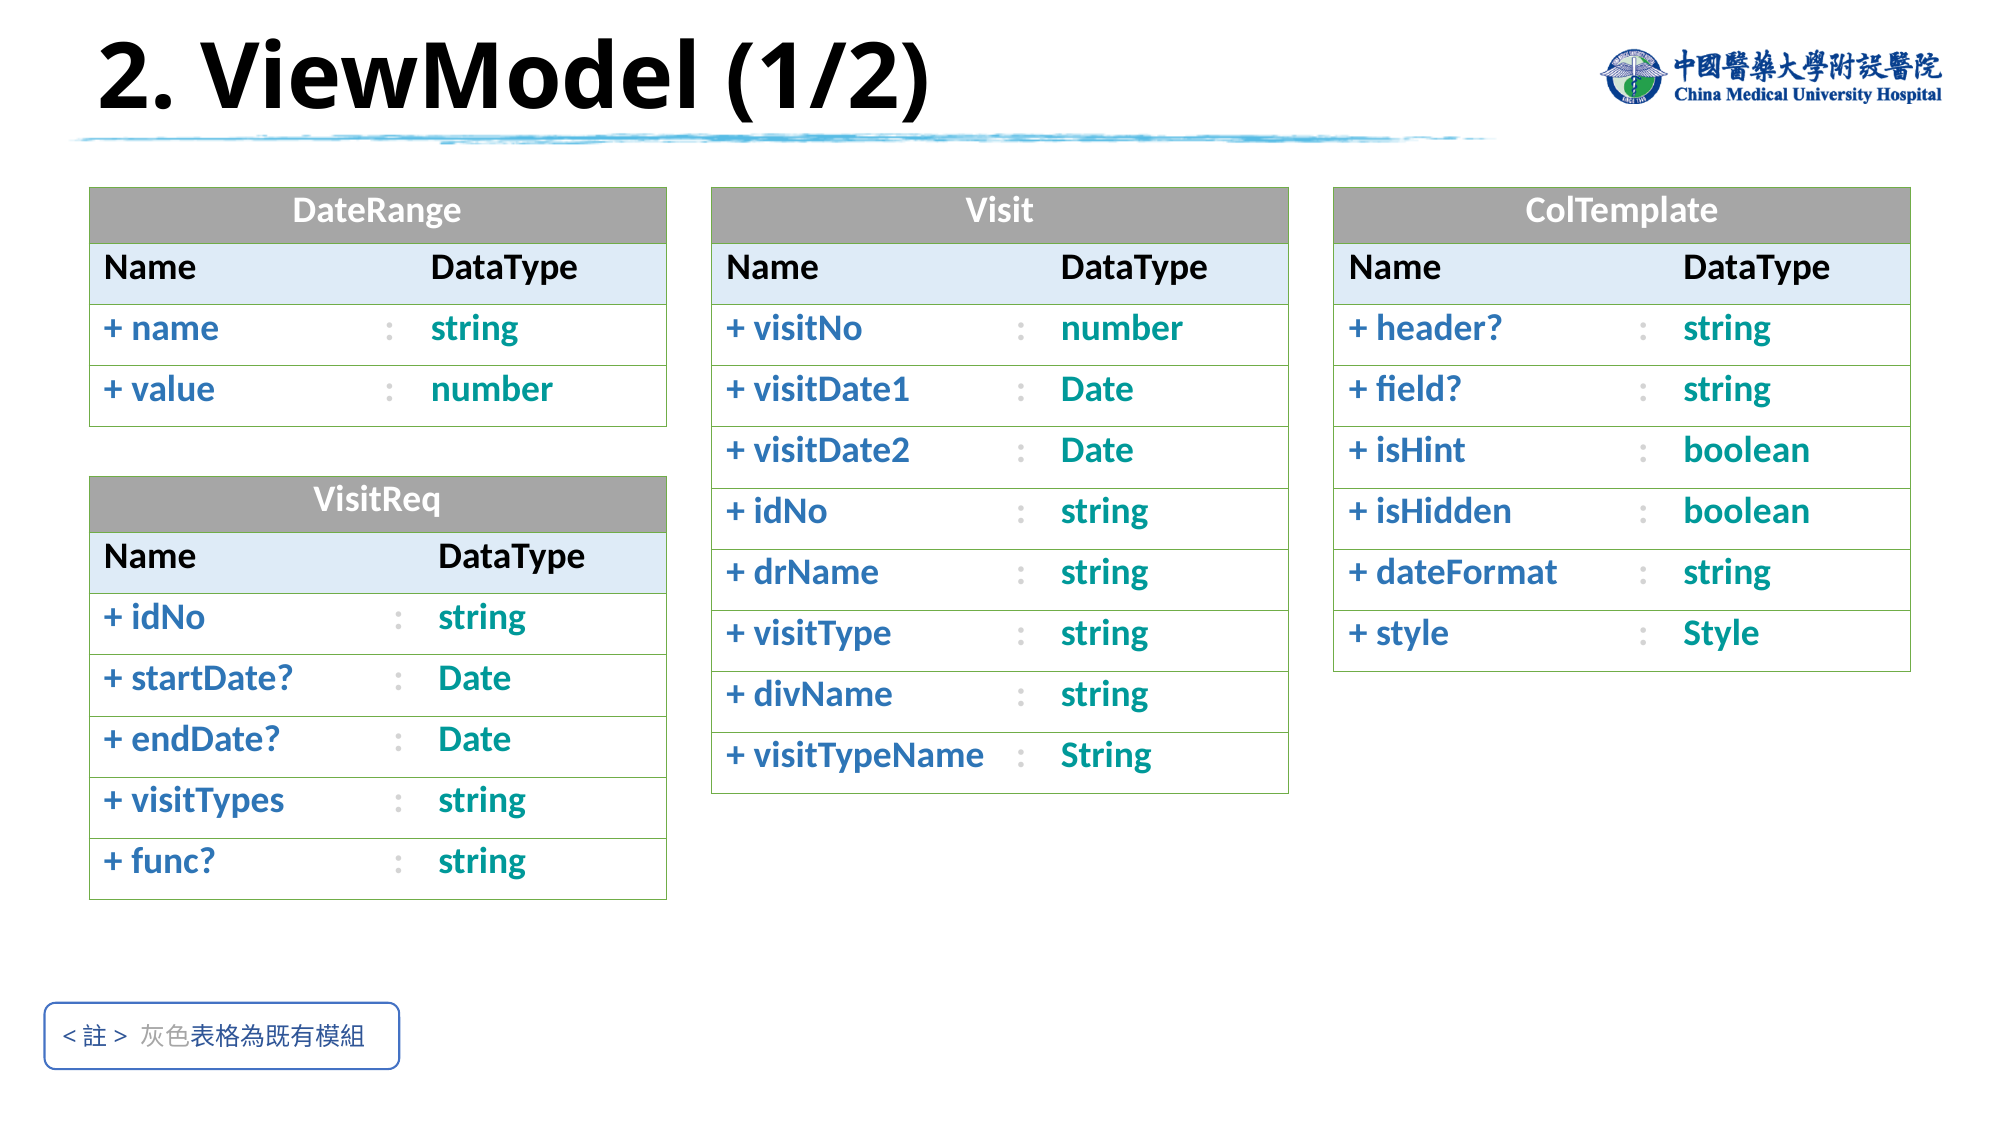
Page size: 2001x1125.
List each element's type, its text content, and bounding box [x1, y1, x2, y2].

table_cell + dateFormat [1334, 550, 1623, 610]
table_cell : [369, 366, 416, 426]
table_cell Style [1668, 611, 1910, 671]
table_cell + visitType [712, 611, 1001, 671]
table_cell : [1623, 366, 1668, 426]
table_header Visit [712, 188, 1288, 243]
table_cell + func? [90, 839, 378, 899]
table_cell DataType [423, 533, 666, 593]
picture [1909, 27, 1964, 130]
table_cell : [1623, 305, 1668, 365]
table_cell string [1046, 672, 1288, 732]
table_cell Date [1046, 427, 1288, 488]
table_cell + idNo [90, 594, 378, 654]
table_cell [369, 244, 416, 304]
table_cell string [416, 305, 666, 365]
table_cell number [416, 366, 666, 426]
table_cell string [1046, 611, 1288, 671]
table_cell Date [423, 655, 666, 716]
table_cell : [1001, 489, 1046, 549]
table_cell Name [712, 244, 1001, 304]
table_cell [378, 533, 423, 593]
table_cell : [378, 778, 423, 838]
table_cell : [1623, 427, 1668, 488]
table_header VisitReq [90, 477, 666, 532]
table_cell DataType [416, 244, 666, 304]
table_cell Date [423, 717, 666, 777]
table_cell : [378, 839, 423, 899]
table_cell + name [90, 305, 369, 365]
table_cell string [1668, 550, 1910, 610]
table_cell + drName [712, 550, 1001, 610]
title 2. ViewModel (1/2) [82, 20, 1909, 138]
table_cell : [1001, 427, 1046, 488]
table_cell + field? [1334, 366, 1623, 426]
table_cell + endDate? [90, 717, 378, 777]
table_cell string [423, 839, 666, 899]
table_cell : [1001, 672, 1046, 732]
table_cell : [378, 594, 423, 654]
text_box <註> 灰色表格為既有模組 [43, 1001, 401, 1071]
table_cell + style [1334, 611, 1623, 671]
table_cell + isHidden [1334, 489, 1623, 549]
table_cell : [1001, 733, 1046, 793]
table_cell string [1668, 366, 1910, 426]
table_cell + header? [1334, 305, 1623, 365]
table_header ColTemplate [1334, 188, 1910, 243]
table_cell boolean [1668, 489, 1910, 549]
table_cell boolean [1668, 427, 1910, 488]
table_cell : [1623, 550, 1668, 610]
table_cell + isHint [1334, 427, 1623, 488]
table_cell number [1046, 305, 1288, 365]
table_cell + idNo [712, 489, 1001, 549]
table_cell + visitNo [712, 305, 1001, 365]
table_cell string [1046, 489, 1288, 549]
table_cell : [1623, 489, 1668, 549]
table_cell : [1001, 611, 1046, 671]
table_cell Name [90, 244, 369, 304]
table_cell : [1001, 366, 1046, 426]
table_cell string [423, 594, 666, 654]
picture [61, 130, 1511, 147]
table_cell DataType [1046, 244, 1288, 304]
table_cell + visitDate1 [712, 366, 1001, 426]
table_cell : [378, 655, 423, 716]
table_cell + value [90, 366, 369, 426]
table_cell Name [1334, 244, 1623, 304]
table_cell + visitTypes [90, 778, 378, 838]
table_cell : [1623, 611, 1668, 671]
table_cell : [1001, 305, 1046, 365]
table_cell + divName [712, 672, 1001, 732]
table_cell : [369, 305, 416, 365]
table_cell string [423, 778, 666, 838]
table_cell + startDate? [90, 655, 378, 716]
table_cell : [378, 717, 423, 777]
table_cell string [1046, 550, 1288, 610]
table_cell : [1001, 550, 1046, 610]
table_cell [1623, 244, 1668, 304]
table_cell [1001, 244, 1046, 304]
table_cell Date [1046, 366, 1288, 426]
table_cell DataType [1668, 244, 1910, 304]
table_cell + visitDate2 [712, 427, 1001, 488]
table_header DateRange [90, 188, 666, 243]
table_cell String [1046, 733, 1288, 793]
table_cell string [1668, 305, 1910, 365]
table_cell + visitTypeName [712, 733, 1001, 793]
table_cell Name [90, 533, 378, 593]
